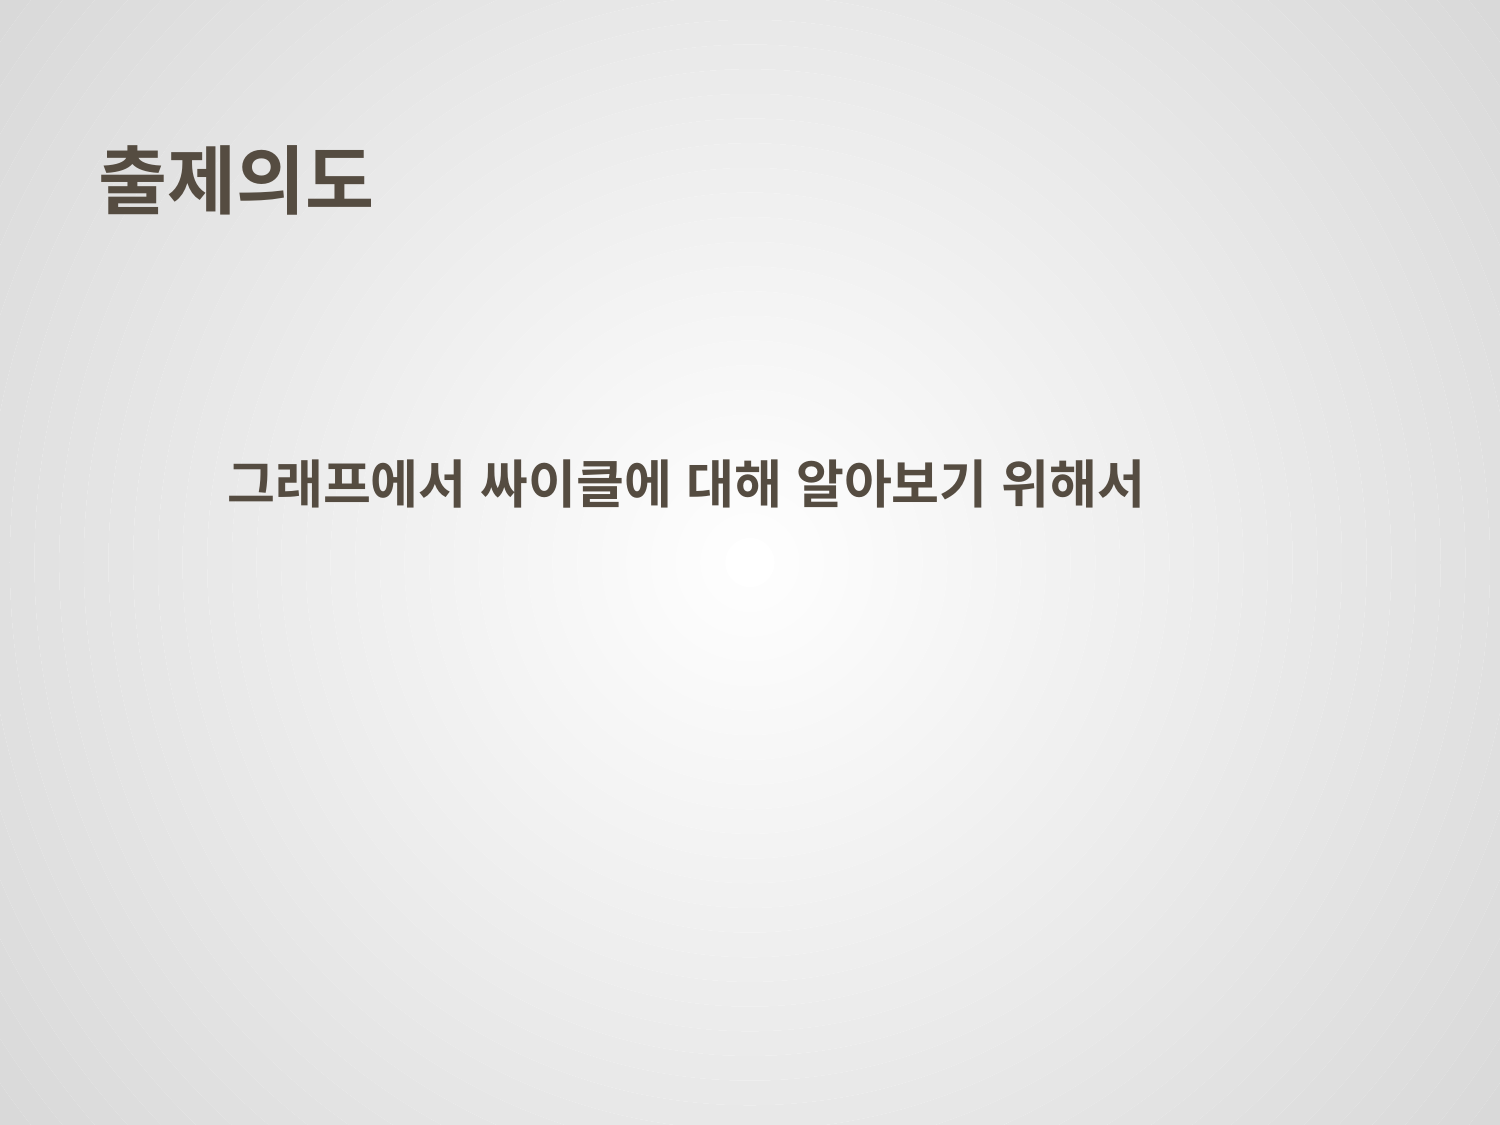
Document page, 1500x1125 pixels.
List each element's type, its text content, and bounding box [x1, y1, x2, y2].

text_box 출제의도 [83, 125, 390, 231]
text_box 그래프에서 싸이클에 대해 알아보기 위해서 [212, 444, 1175, 522]
